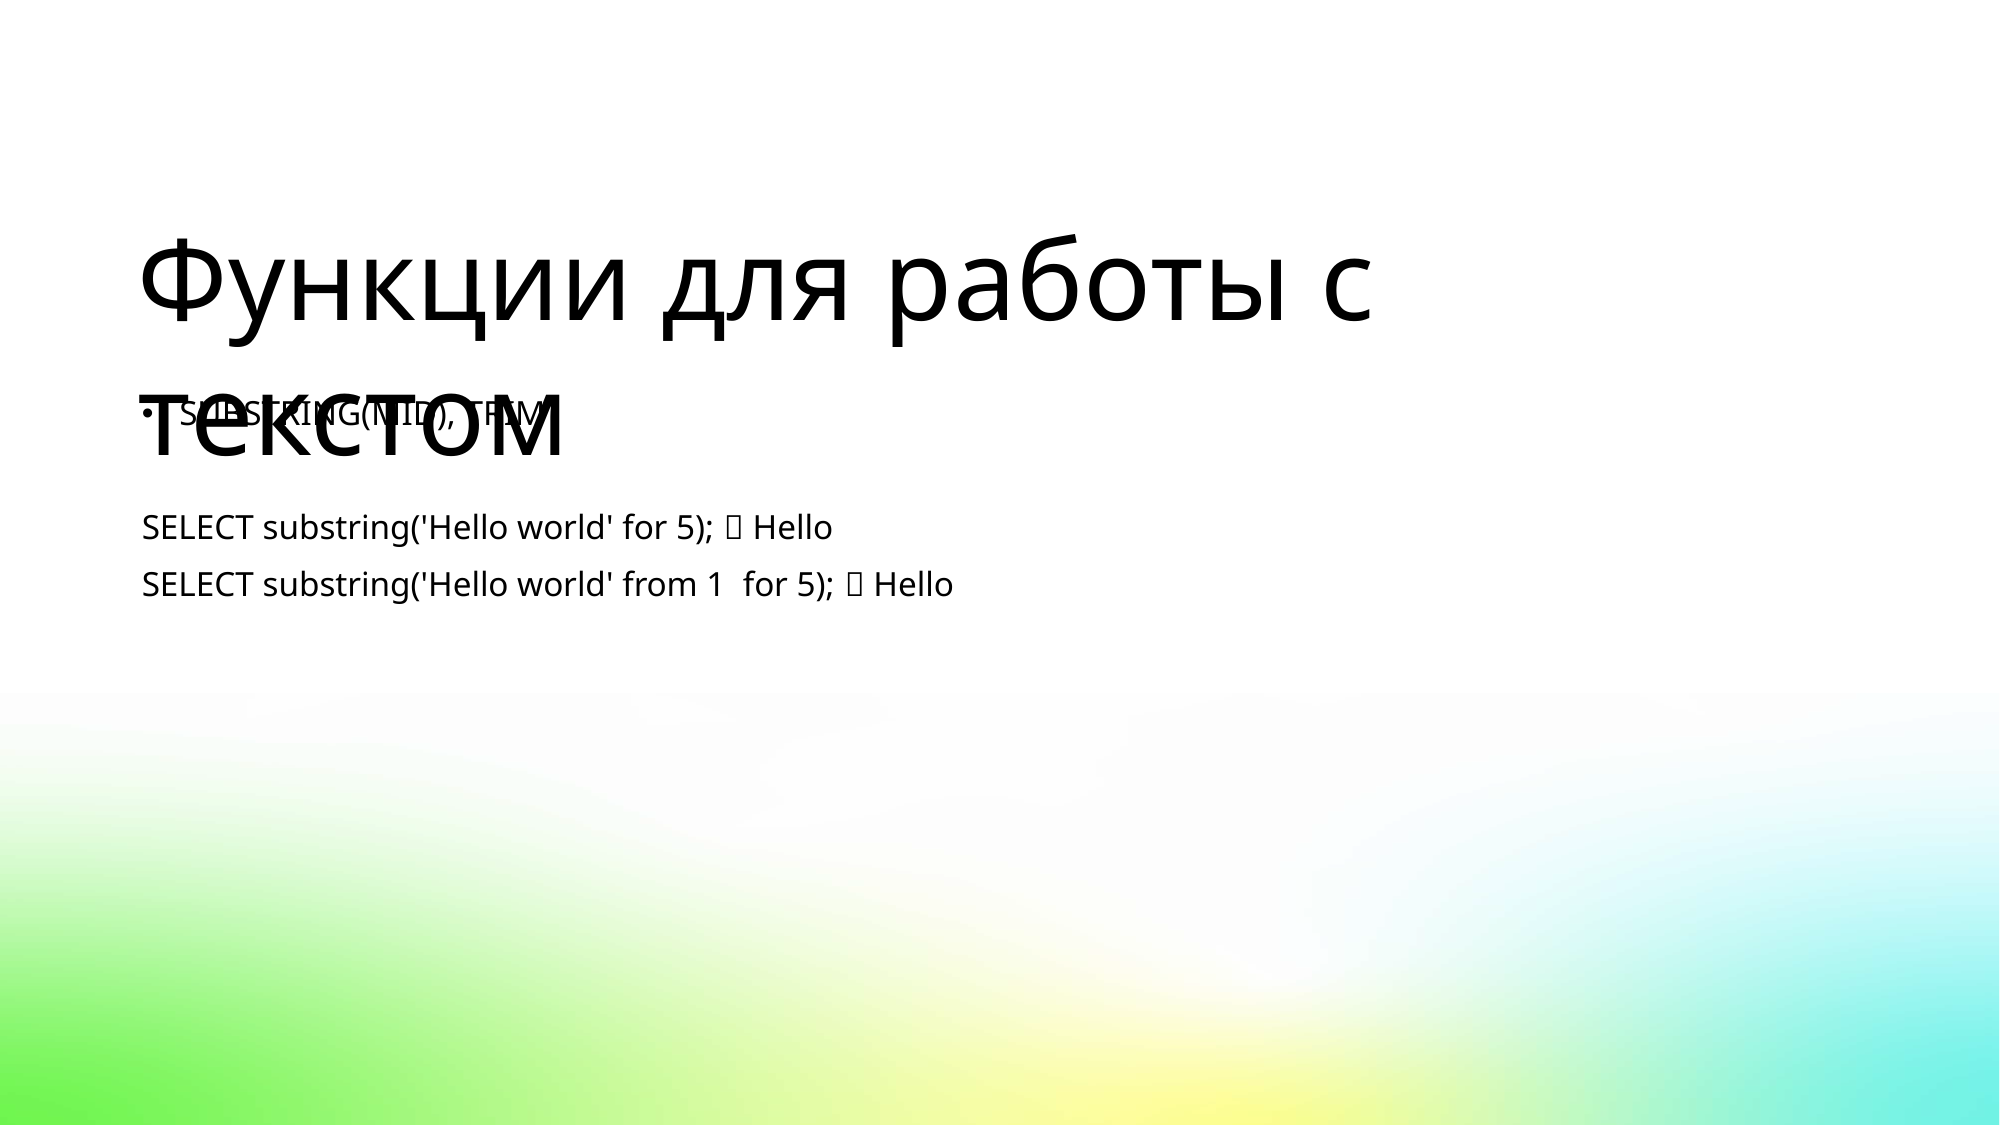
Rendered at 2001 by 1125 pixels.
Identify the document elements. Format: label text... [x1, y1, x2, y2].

text_box Функции для работы с текстом [137, 208, 1804, 357]
picture [0, 693, 2000, 1125]
text_box SUBSTRING(MID), TRIM SELECT substring('Hello world' for 5);  Hello SELECT substring('Hello world' from 1 for 5);  Hello [141, 397, 1913, 1059]
